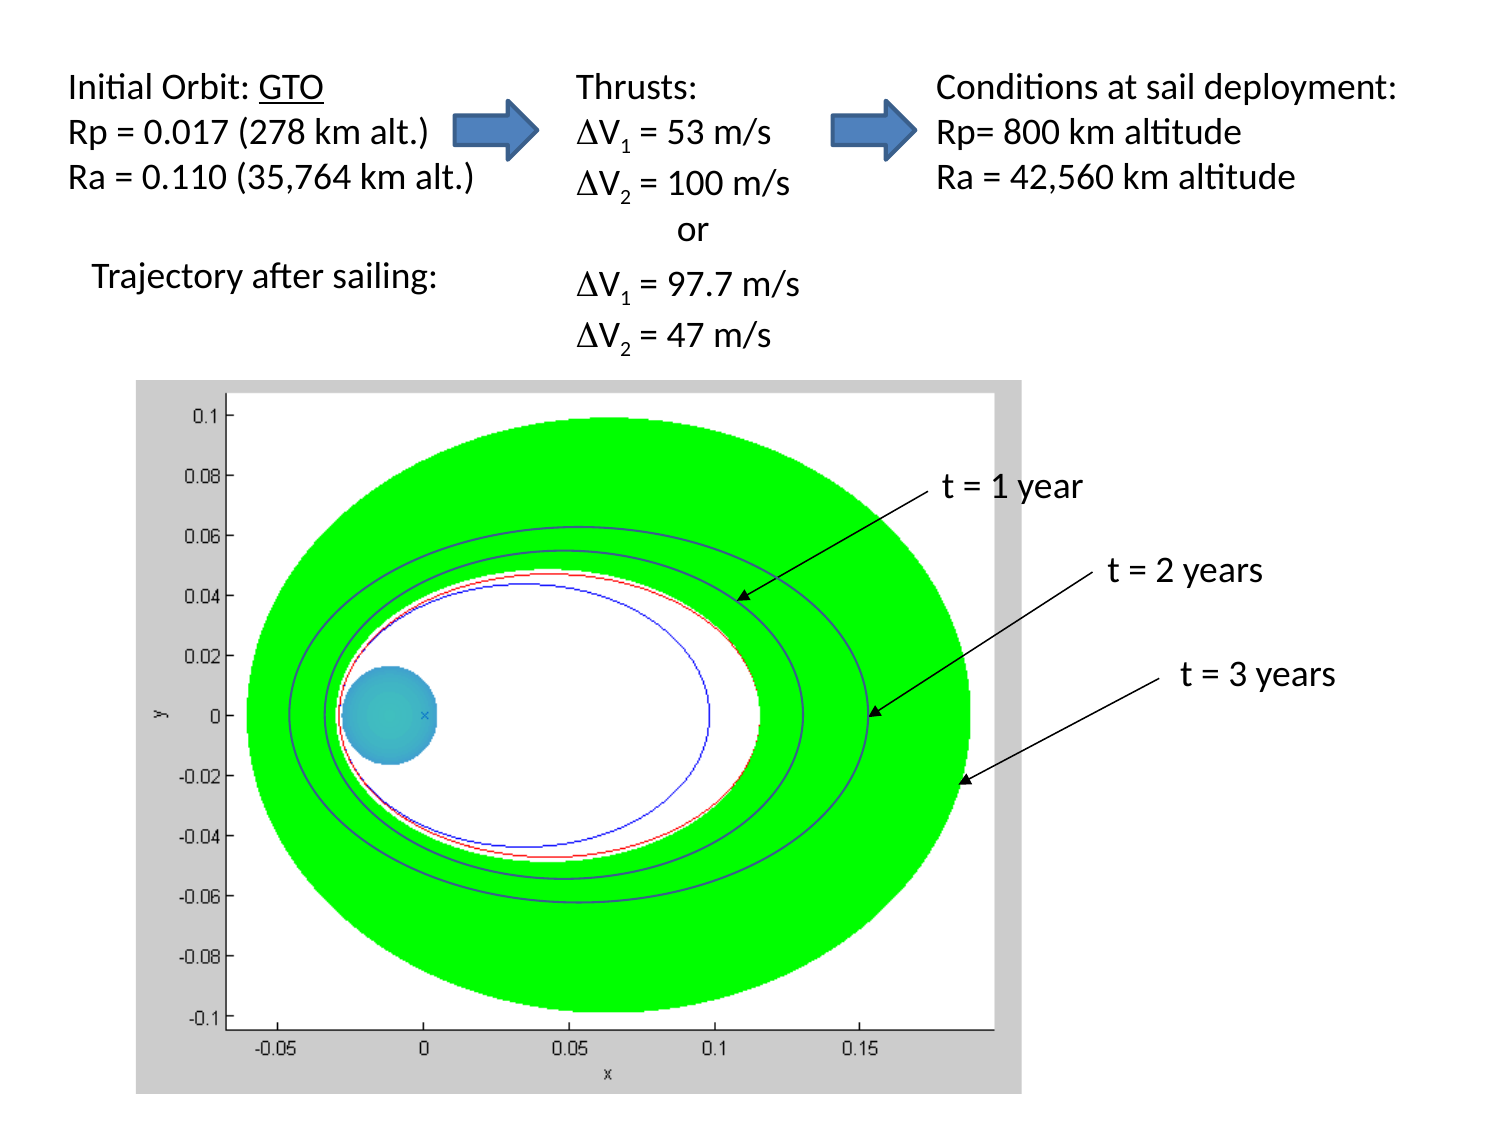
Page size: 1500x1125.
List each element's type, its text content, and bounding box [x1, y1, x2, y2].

text_box [452, 98, 540, 162]
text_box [958, 678, 1160, 785]
text_box Trajectory after sailing: [76, 243, 491, 304]
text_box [736, 491, 929, 602]
text_box Initial Orbit: GTO Rp = 0.017 (278 km alt.) Ra = 0.110 (35,764 km alt.) [53, 54, 514, 205]
text_box V1 = 97.7 m/s V2 = 47 m/s [561, 251, 845, 369]
text_box [830, 98, 918, 162]
picture [135, 380, 1022, 1095]
text_box or [662, 196, 744, 251]
text_box Conditions at sail deployment: Rp= 800 km altitude Ra = 42,560 km altitude [921, 54, 1459, 205]
text_box t = 2 years [1092, 537, 1317, 597]
text_box t = 1 year [1025, 453, 1152, 514]
text_box t = 3 years [1165, 641, 1390, 702]
text_box Thrusts: V1 = 53 m/s V2 = 100 m/s [561, 54, 845, 217]
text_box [867, 571, 1093, 718]
